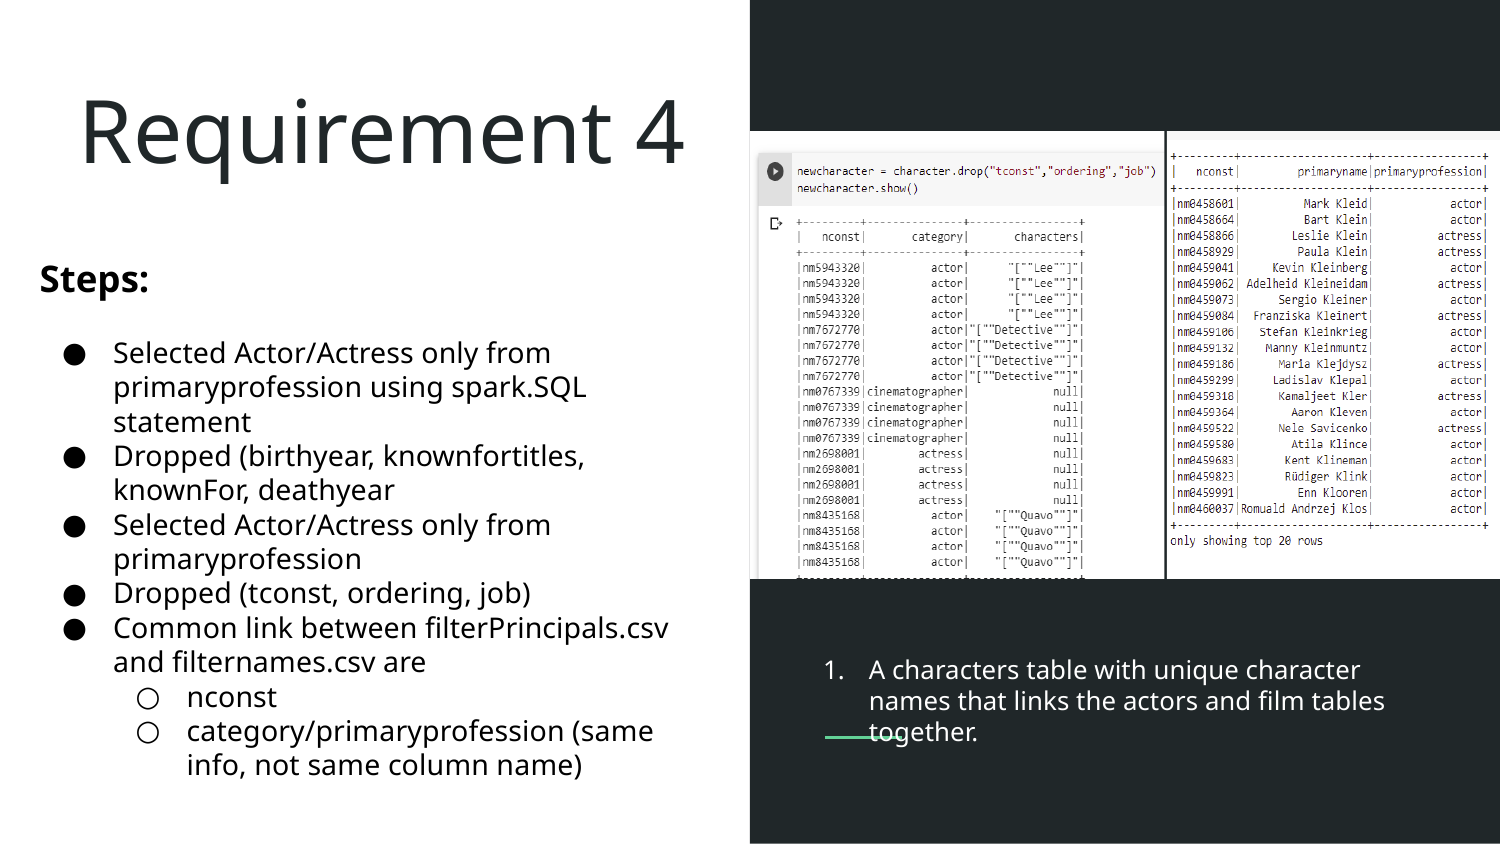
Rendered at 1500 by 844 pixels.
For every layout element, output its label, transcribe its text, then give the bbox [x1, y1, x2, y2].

text_box A characters table with unique character names that links the actors and film tables together. [778, 603, 1443, 832]
subtitle Steps: Selected Actor/Actress only from primaryprofession using spark.SQL statement Dropped (birthyear, knownfortitles, knownFor, deathyear Selected Actor/Actress only from primaryprofession Dropped (tconst, ordering, job) Common link between filterPrincipals.csv and filternames.csv are nconst category/primaryprofession (same info, not same column name) [24, 196, 714, 800]
picture [1166, 131, 1500, 580]
title Requirement 4 [50, 44, 714, 196]
picture [749, 131, 1165, 580]
